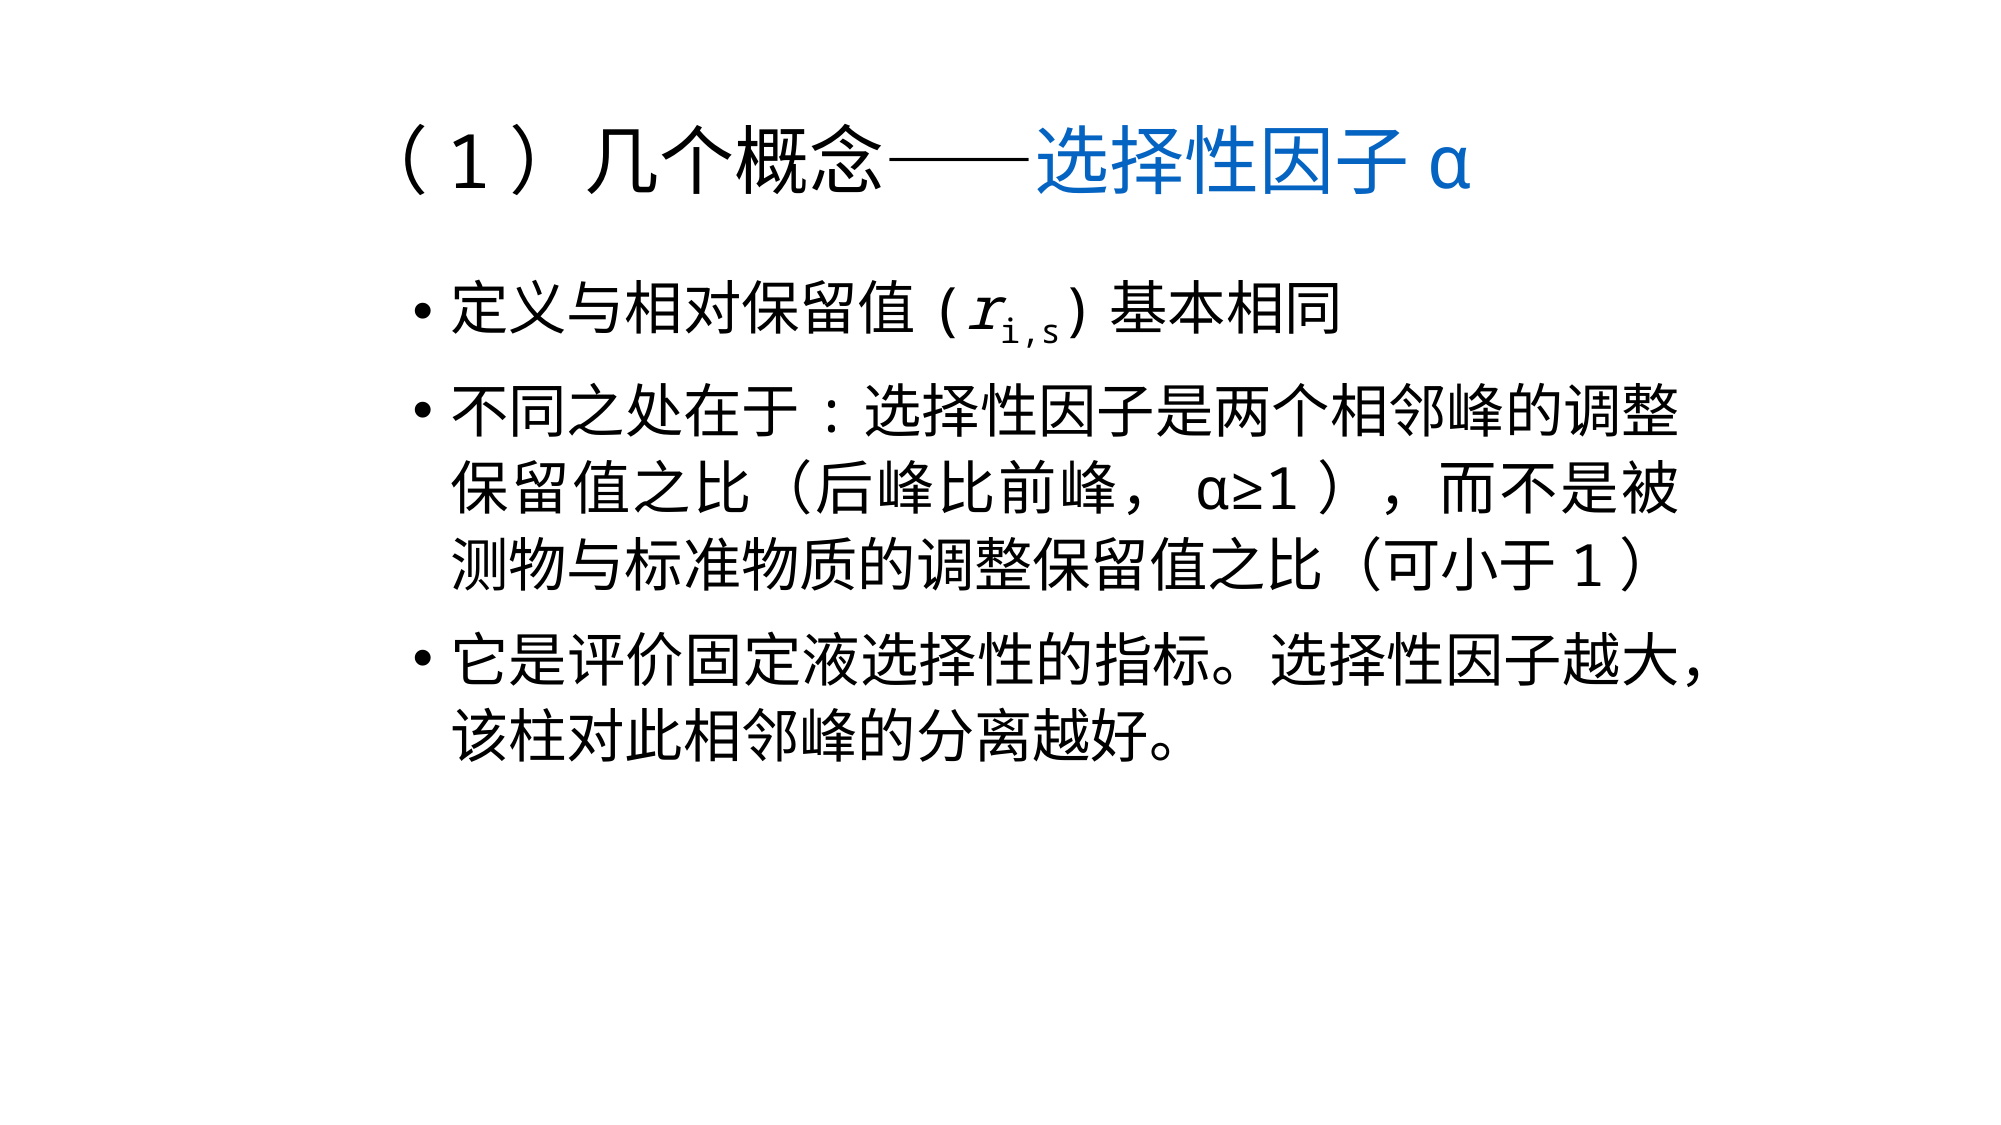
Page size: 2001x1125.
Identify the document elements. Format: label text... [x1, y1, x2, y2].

title （1）几个概念——选择性因子α [338, 78, 1676, 252]
list 定义与相对保留值(ri,s)基本相同 不同之处在于:选择性因子是两个相邻峰的调整保留值之比（后峰比前峰，α≥1），而不是被测物与标准物质的调整保留值之比（可小于1） 它是评价固定液选择性的指标。选择性因子越大，该柱对此相邻峰的分离越好。 [397, 255, 1696, 879]
